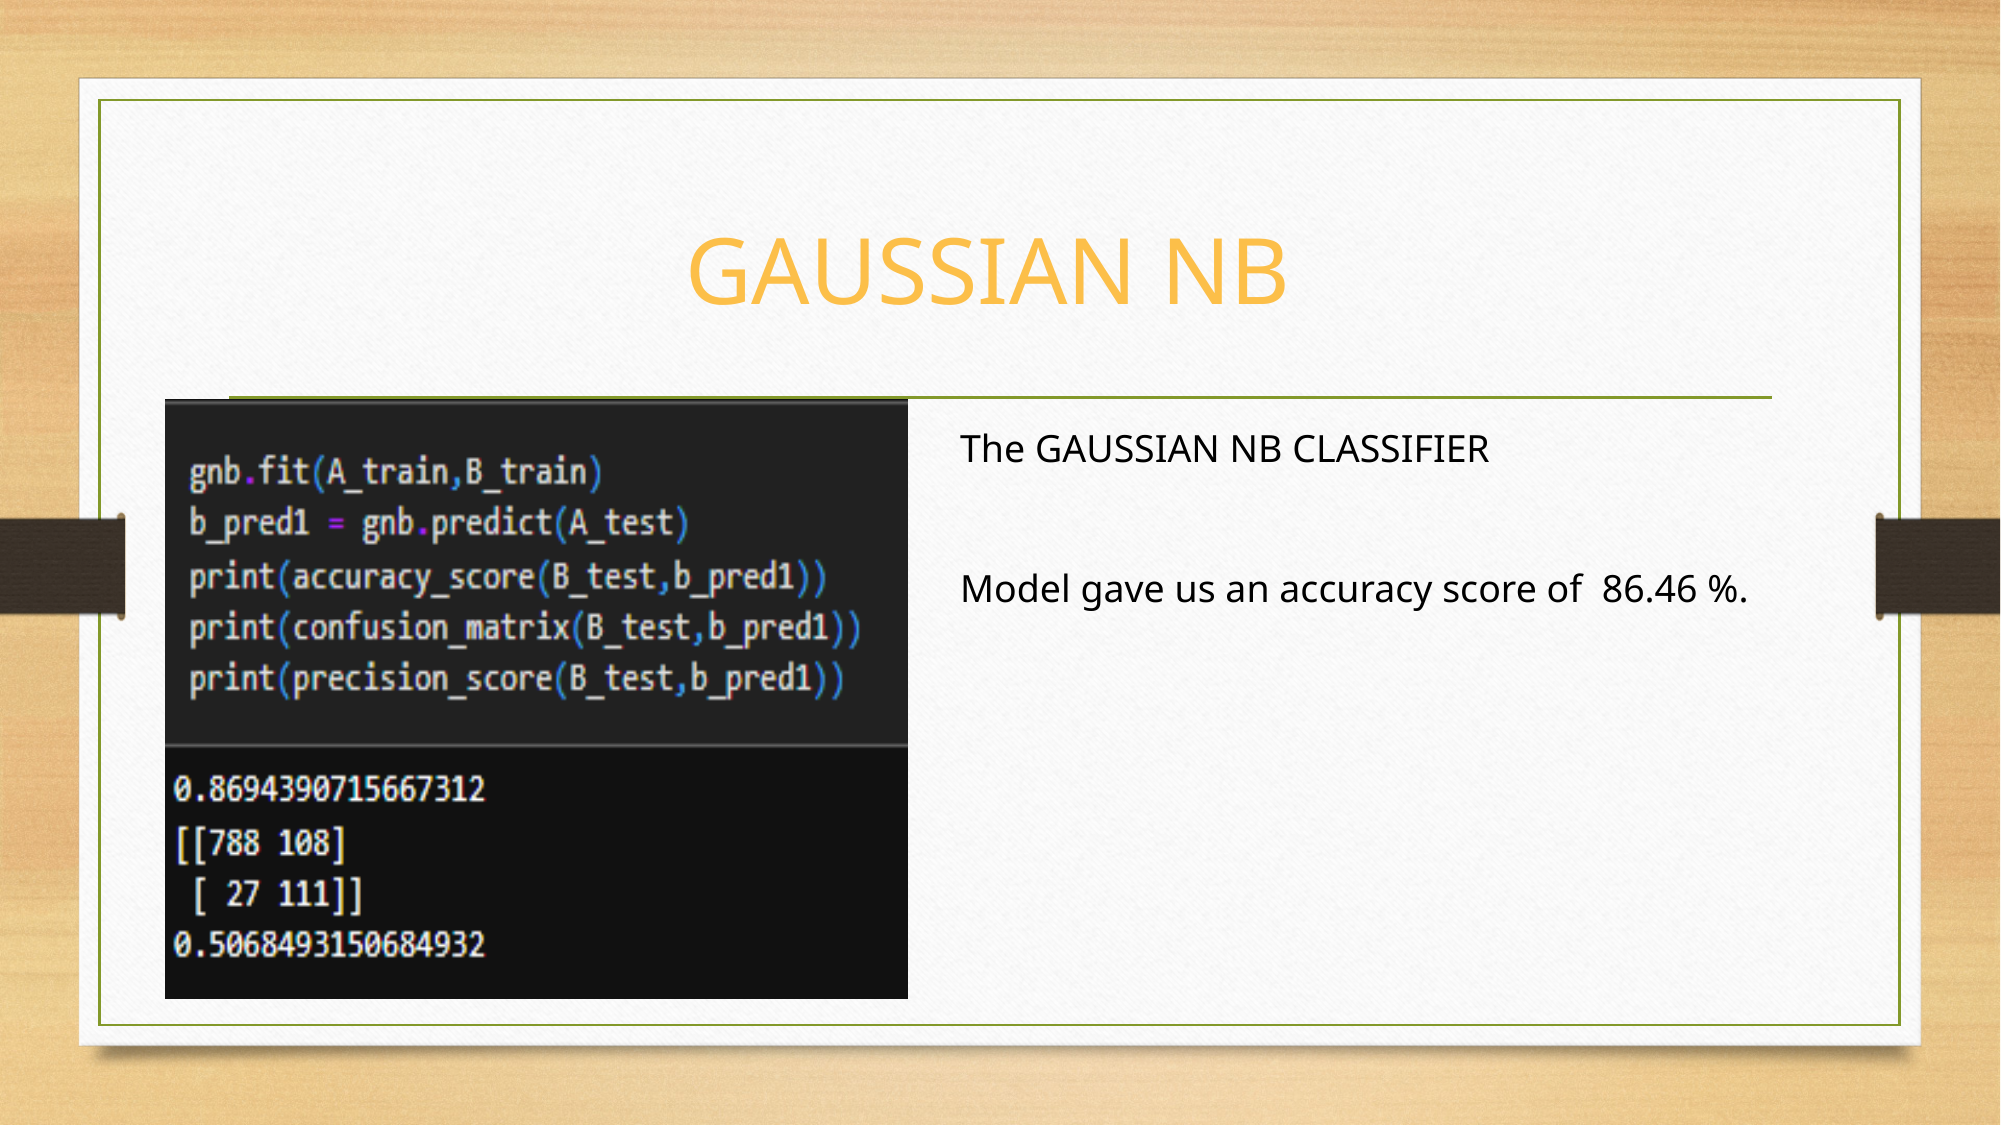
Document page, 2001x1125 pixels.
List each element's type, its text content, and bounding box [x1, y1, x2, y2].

picture [0, 0, 2001, 1125]
title GAUSSIAN NB [212, 161, 1788, 375]
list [165, 398, 909, 1000]
text_box The GAUSSIAN NB CLASSIFIER Model gave us an accuracy score of 86.46 %. [945, 417, 1956, 618]
